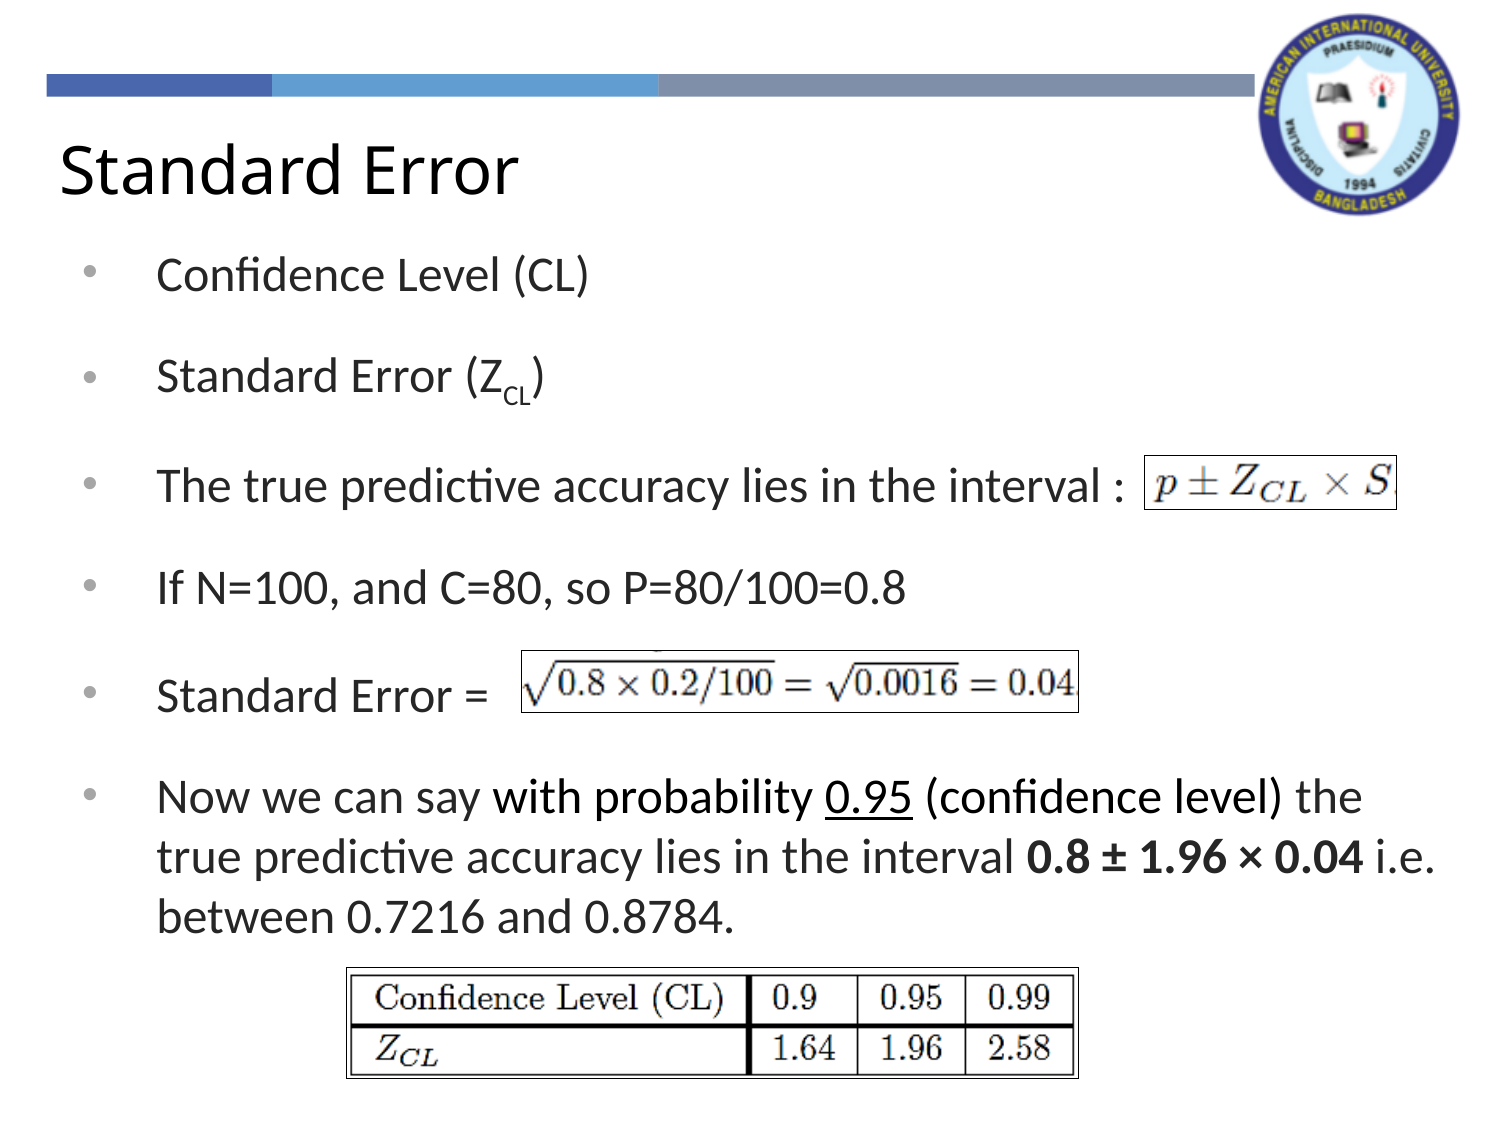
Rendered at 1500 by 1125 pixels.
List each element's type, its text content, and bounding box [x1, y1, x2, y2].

picture [345, 967, 1080, 1080]
picture [1254, 9, 1465, 221]
list Confidence Level (CL) Standard Error (ZCL) The true predictive accuracy lies in the interval : If N=100, and C=80, so P=80/100=0.8 Standard Error = Now we can say with probability 0.95 (confidence level) the true predictive accuracy lies in the interval 0.8 ± 1.96 × 0.04 i.e. between 0.7216 and 0.8784. [67, 233, 1454, 967]
text_box Standard Error [44, 101, 1262, 234]
picture [1144, 454, 1398, 510]
picture [520, 649, 1080, 713]
